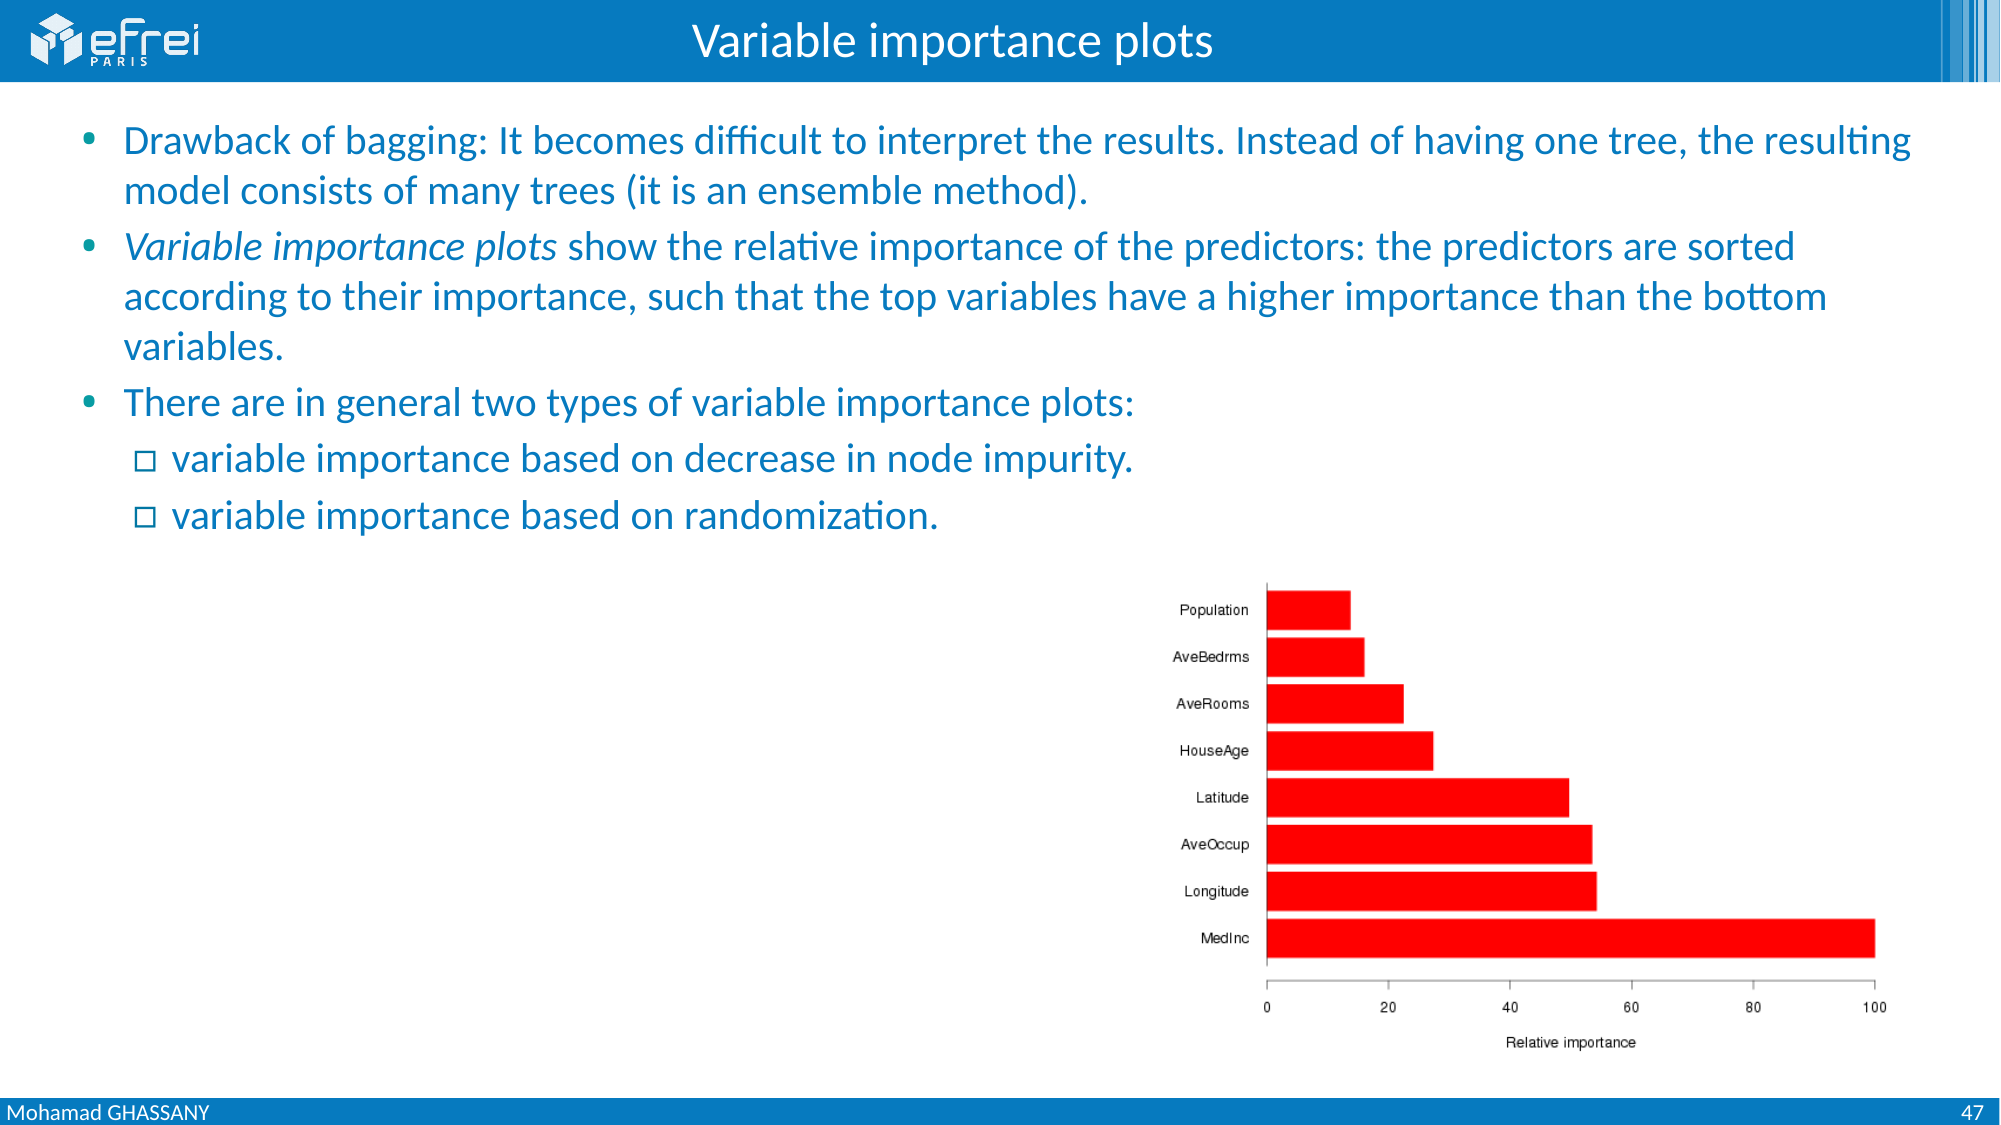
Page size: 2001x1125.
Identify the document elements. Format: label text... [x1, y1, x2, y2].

list Drawback of bagging: It becomes difficult to interpret the results. Instead of having one tree, the resulting model consists of many trees (it is an ensemble method). Variable importance plots show the relative importance of the predictors: the predictors are sorted according to their importance, such that the top variables have a higher importance than the bottom variables. There are in general two types of variable importance plots: variable importance based on decrease in node impurity. variable importance based on randomization. [48, 104, 1951, 1079]
picture [30, 8, 199, 71]
footer Mohamad GHASSANY [0, 1089, 225, 1125]
title Variable importance plots [350, 0, 1556, 76]
slide_number 47 [1927, 1072, 2000, 1125]
picture [1158, 562, 1900, 1069]
